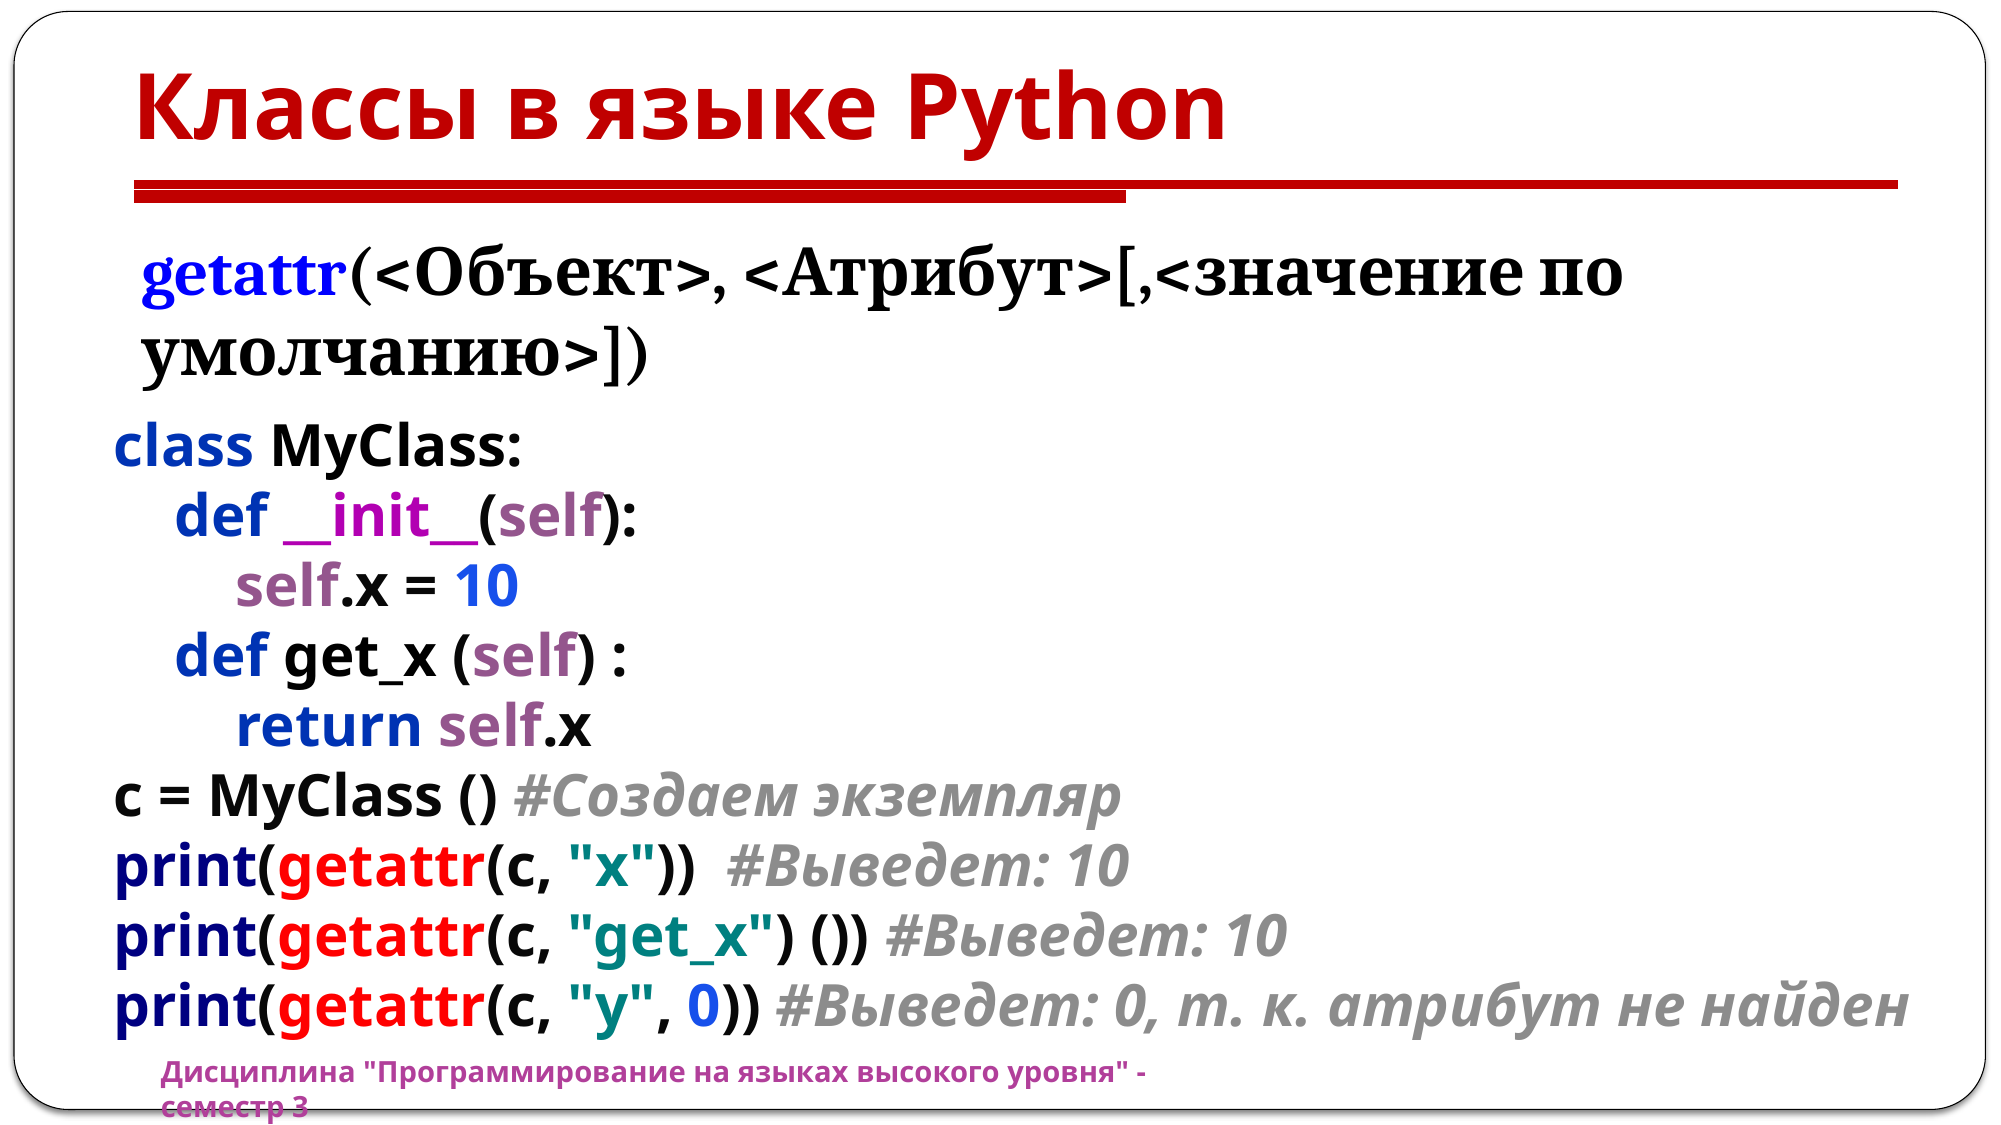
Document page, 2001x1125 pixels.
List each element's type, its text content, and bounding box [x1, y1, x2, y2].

list getattr(<Объект>, <Атрибут>[,<значение по умолчанию>]) [74, 221, 1932, 1047]
title Классы в языке Python [117, 21, 1914, 173]
footer Дисциплина "Программирование на языках высокого уровня" - семестр 3 [145, 1050, 1257, 1125]
text_box class MyClass: def __init__(self): self.x = 10 def get_x (self) : return self.x c = MyClass () #Создаем экземпляр print(getattr(c, "x")) #Выведет: 10 print(getattr(c, "get_x") ()) #Выведет: 10 print(getattr(c, "у", 0)) #Выведет: 0, т. к. атрибут не найден [98, 400, 1929, 1046]
